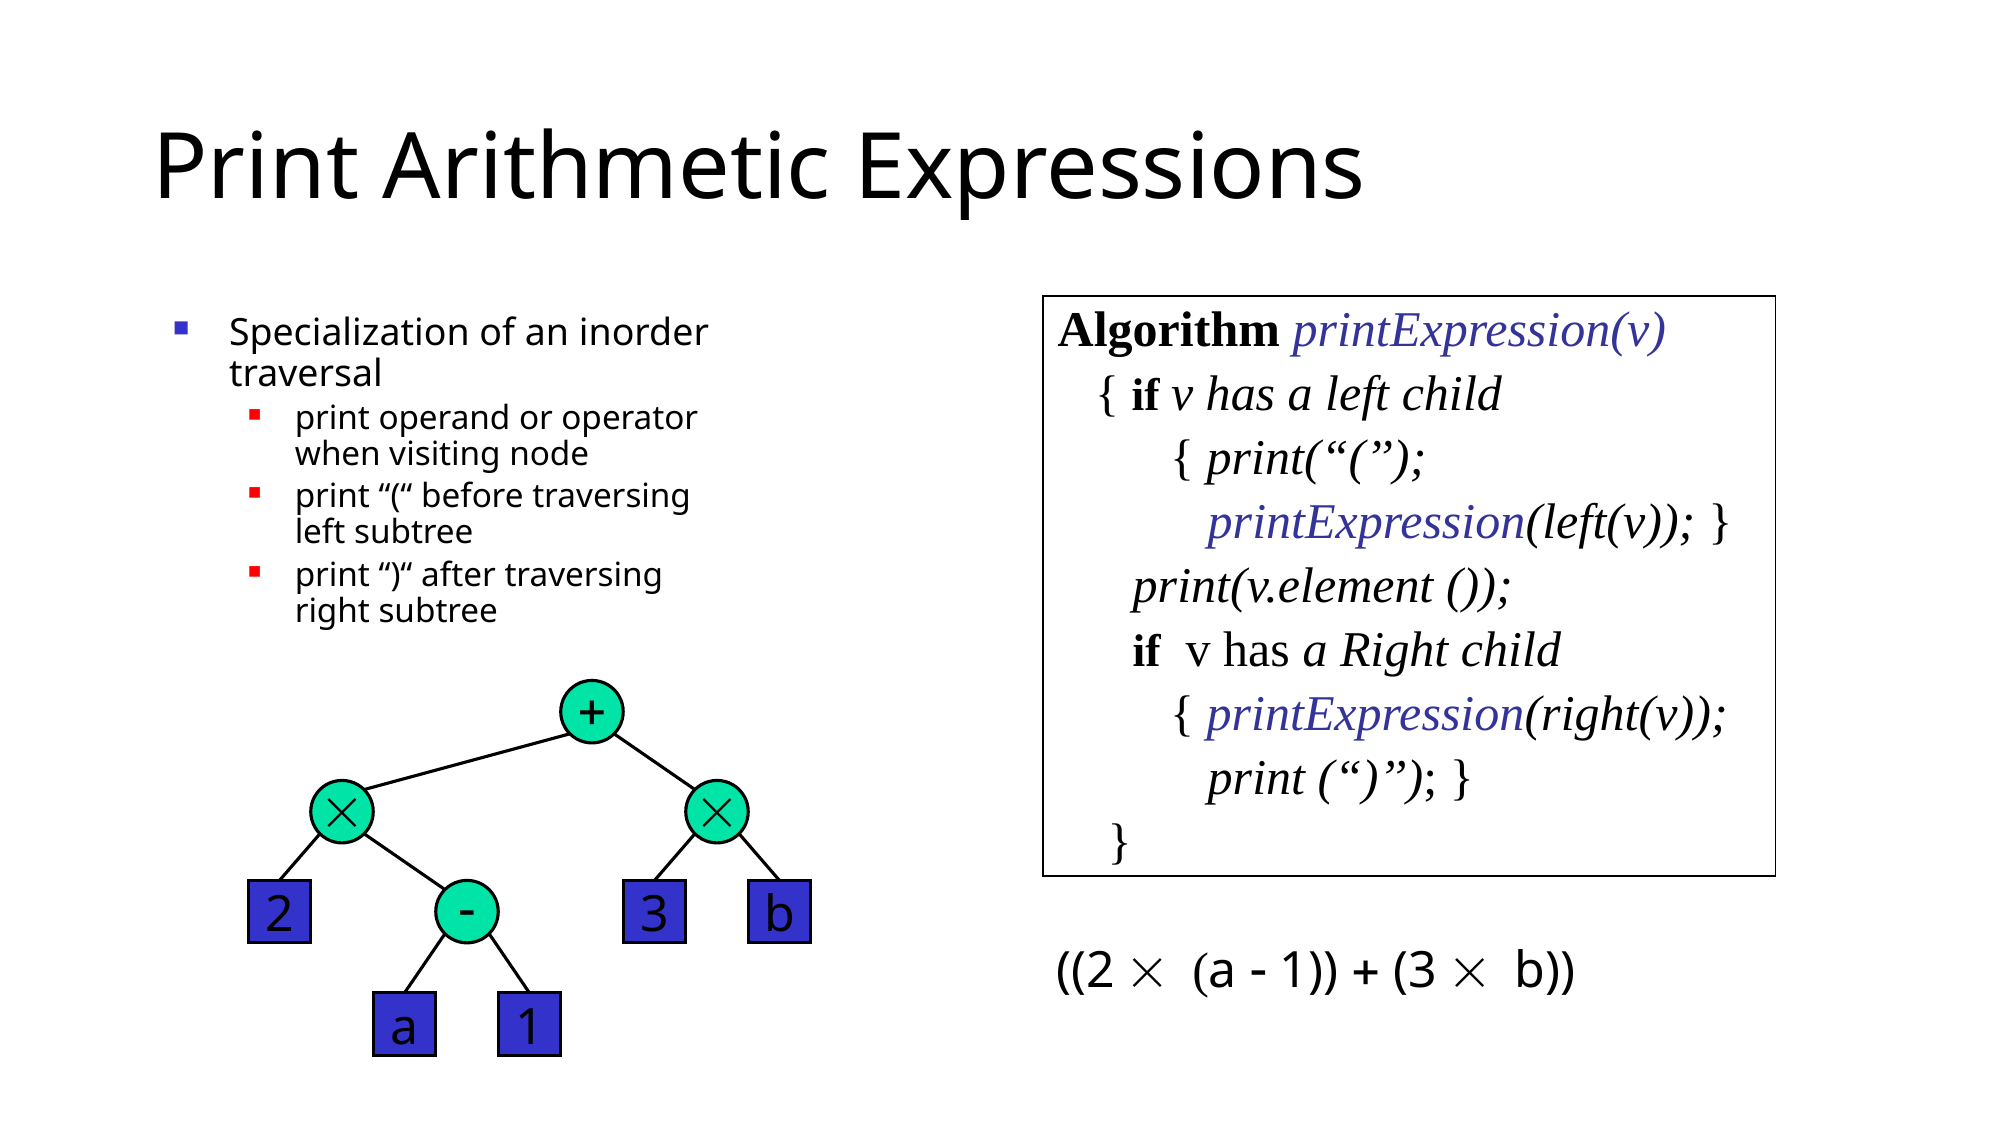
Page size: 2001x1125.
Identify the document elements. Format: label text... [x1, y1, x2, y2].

text_box ((2  (a - 1)) + (3  b)) [1041, 929, 1591, 1005]
text_box Algorithm printExpression(v) { if v has a left child { print(“(’’); printExpression(left(v)); } print(v.element ()); if v has a Right child { printExpression(right(v)); print (“)’’); } } [1042, 295, 1776, 877]
text_box Specialization of an inorder traversal print operand or operator when visiting node print “(“ before traversing left subtree print “)“ after traversing right subtree [157, 305, 758, 656]
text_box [248, 680, 811, 1056]
title Print Arithmetic Expressions [137, 59, 1863, 278]
